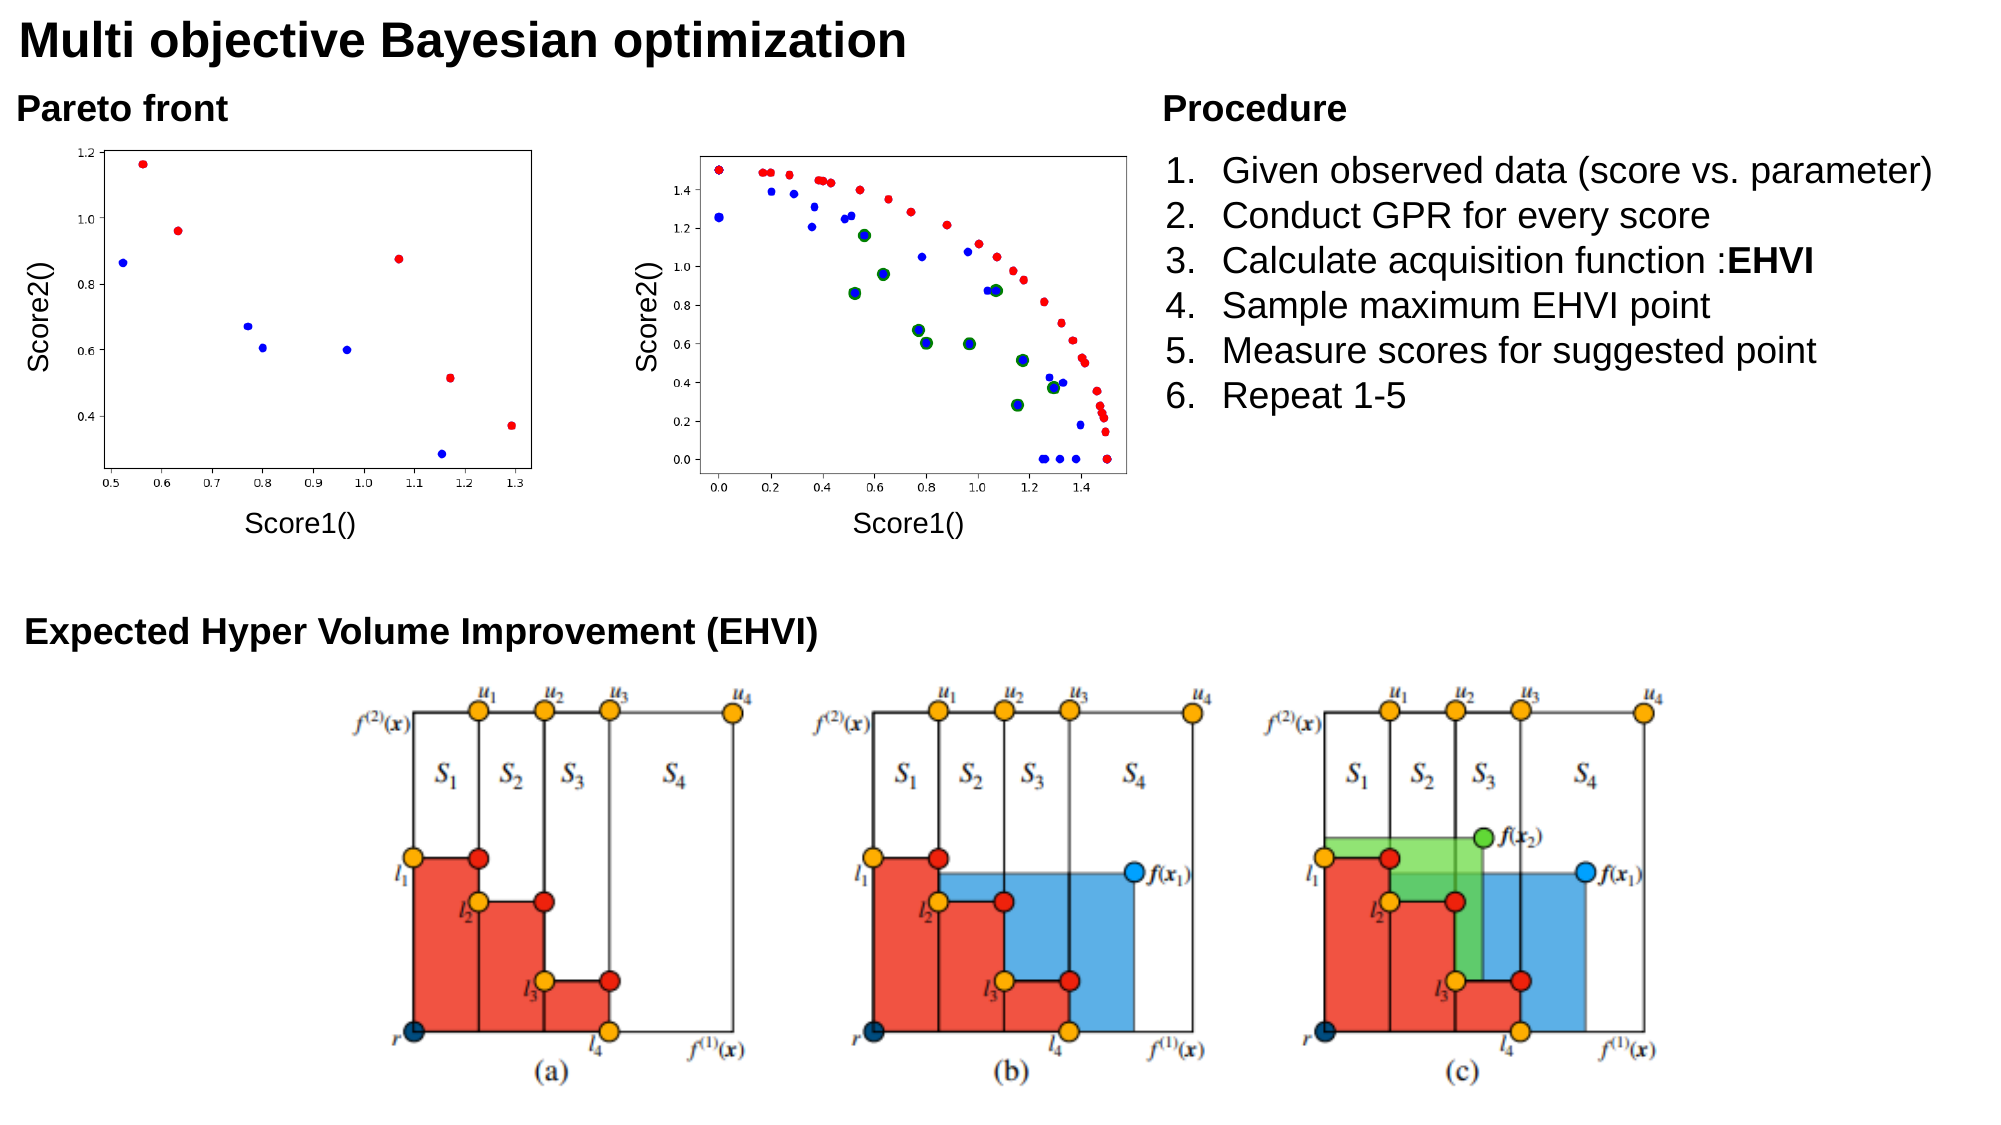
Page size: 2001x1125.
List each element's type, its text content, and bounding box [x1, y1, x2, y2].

text_box Given observed data (score vs. parameter) Conduct GPR for every score Calculate acquisition function :EHVI Sample maximum EHVI point Measure scores for suggested point Repeat 1-5 [1150, 138, 1949, 424]
text_box Pareto front [1, 76, 244, 137]
text_box Multi objective Bayesian optimization [3, 0, 924, 76]
text_box Expected Hyper Volume Improvement (EHVI) [9, 599, 835, 659]
picture [663, 146, 1133, 498]
picture [323, 676, 1677, 1099]
text_box Procedure [1147, 76, 1363, 137]
picture [62, 136, 540, 498]
